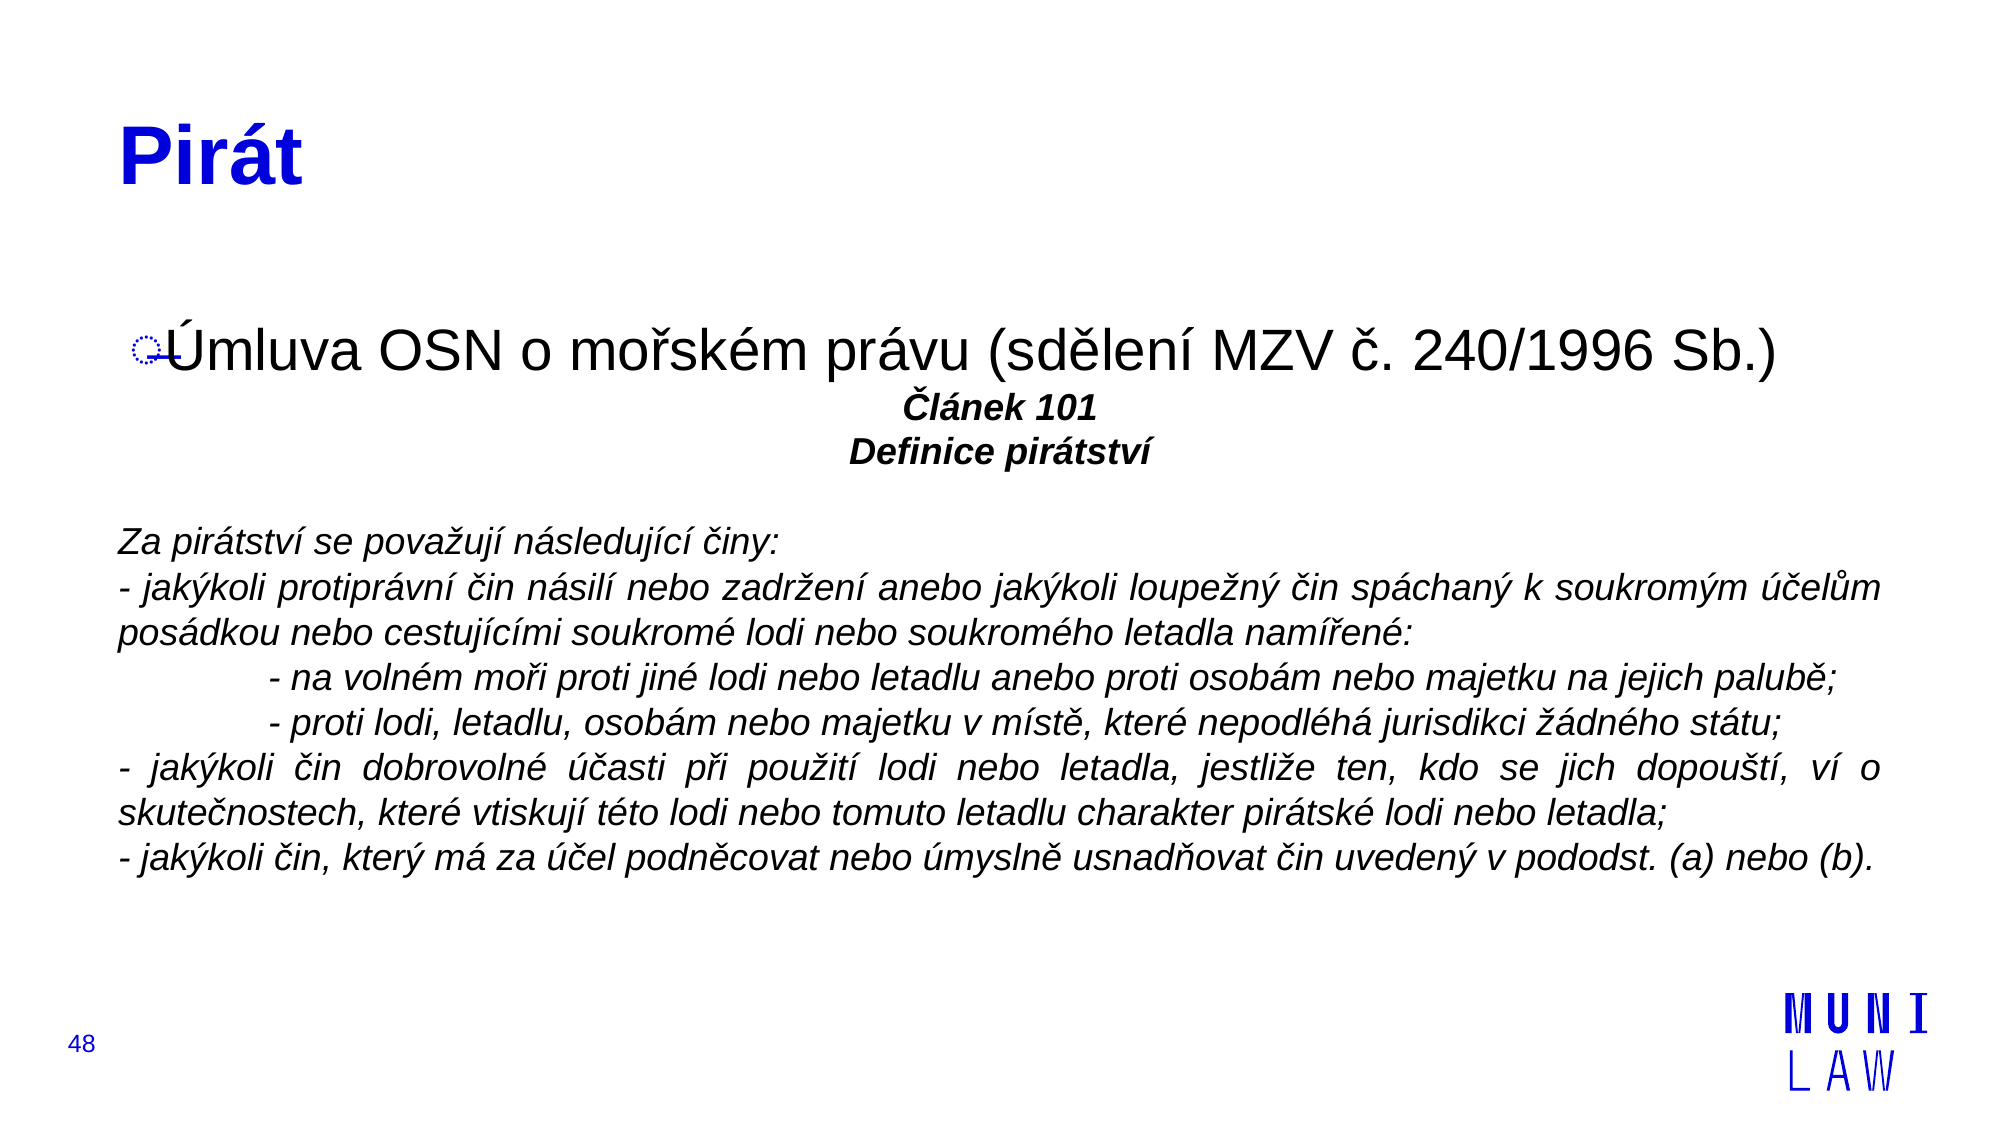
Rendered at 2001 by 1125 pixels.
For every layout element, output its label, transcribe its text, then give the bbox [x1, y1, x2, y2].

title Pirát [118, 118, 1883, 193]
slide_number 48 [67, 1021, 110, 1063]
list Úmluva OSN o mořském právu (sdělení MZV č. 240/1996 Sb.) Článek 101 Definice pirátství Za pirátství se považují následující činy: - jakýkoli protiprávní čin násilí nebo zadržení anebo jakýkoli loupežný čin spáchaný k soukromým účelům posádkou nebo cestujícími soukromé lodi nebo soukromého letadla namířené: - na volném moři proti jiné lodi nebo letadlu anebo proti osobám nebo majetku na jejich palubě; - proti lodi, letadlu, osobám nebo majetku v místě, které nepodléhá jurisdikci žádného státu; - jakýkoli čin dobrovolné účasti při použití lodi nebo letadla, jestliže ten, kdo se jich dopouští, ví o skutečnostech, které vtiskují této lodi nebo tomuto letadlu charakter pirátské lodi nebo letadla; - jakýkoli čin, který má za účel podněcovat nebo úmyslně usnadňovat čin uvedený v pododst. (a) nebo (b). [118, 277, 1883, 957]
